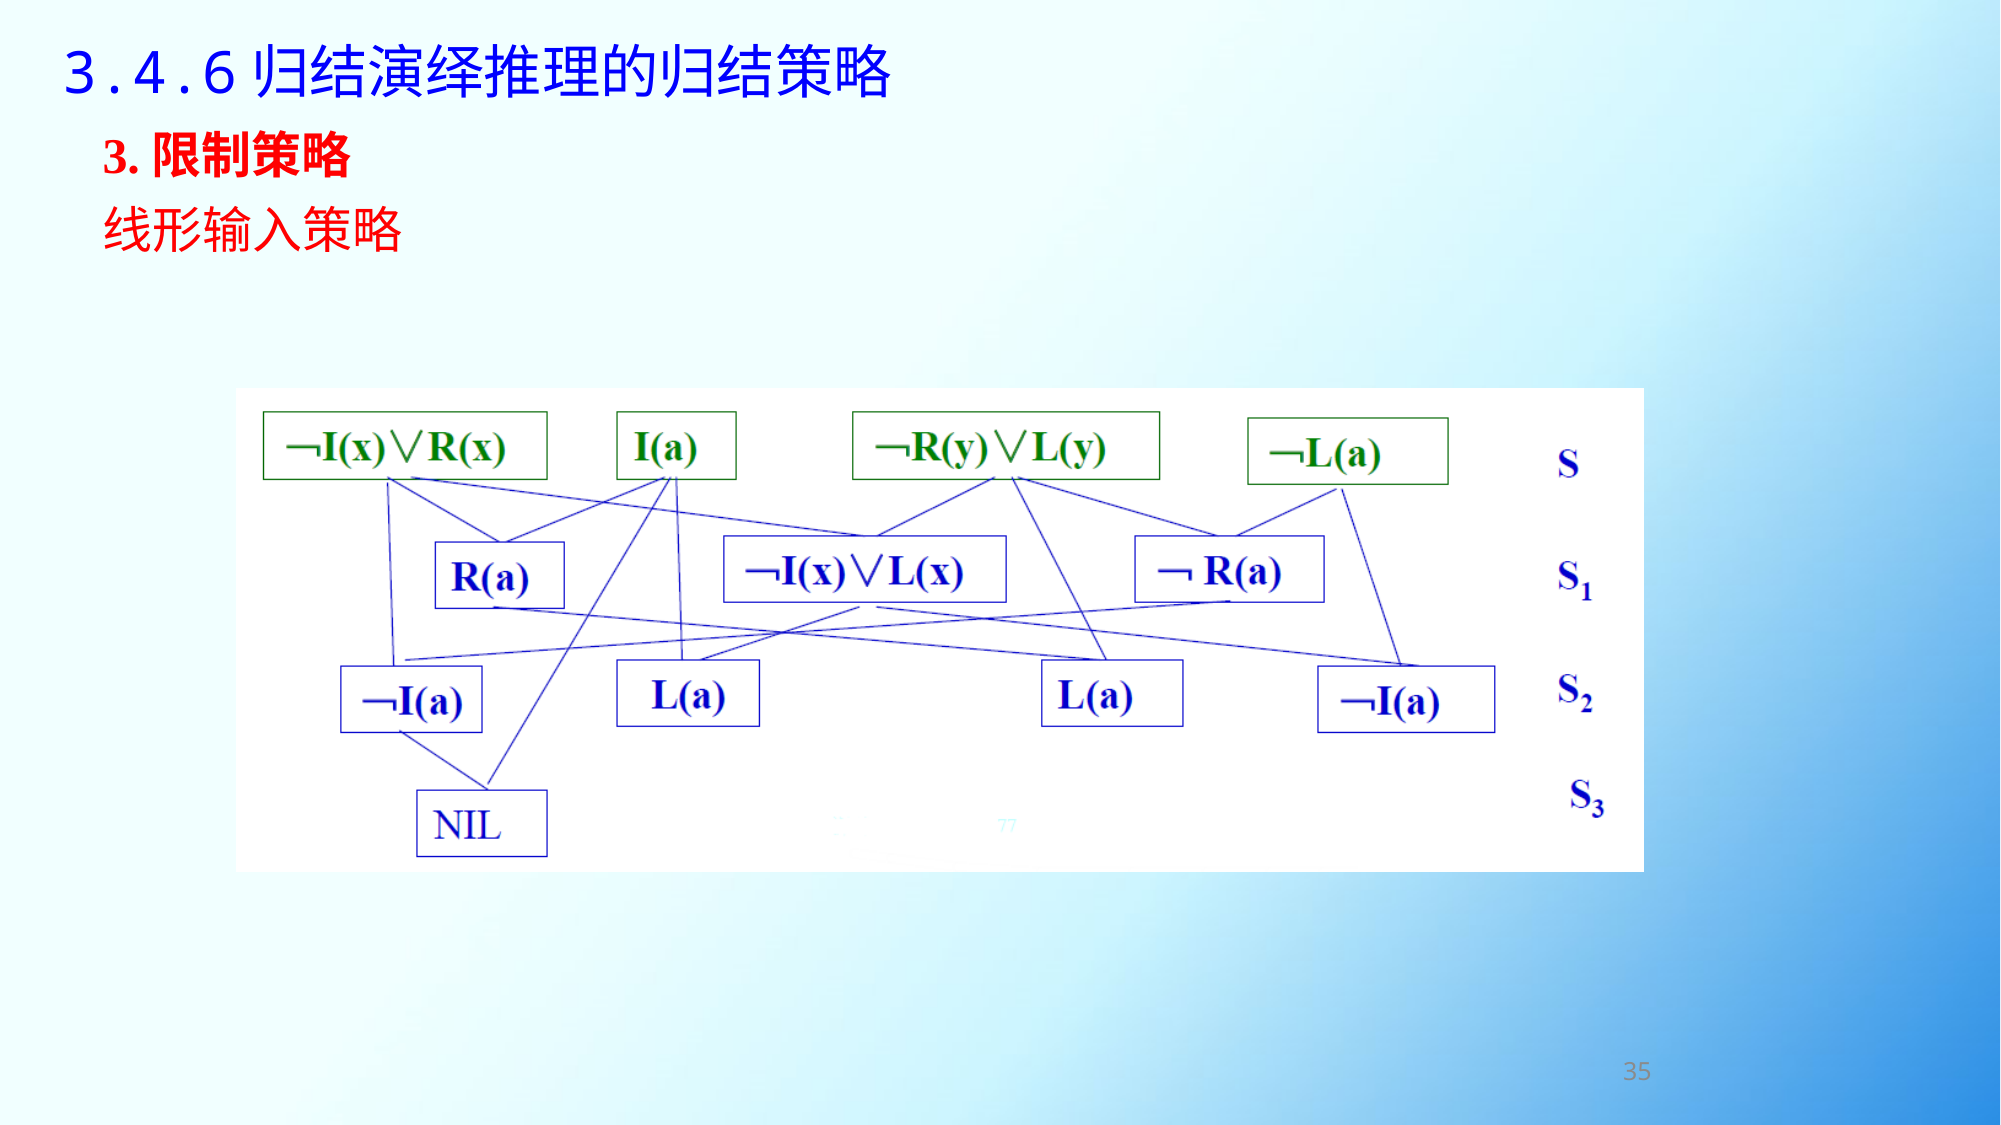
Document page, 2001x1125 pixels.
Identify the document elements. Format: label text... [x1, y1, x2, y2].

text_box 线形输入策略 [87, 191, 1888, 387]
picture [0, 0, 2001, 1125]
slide_number 35 [1412, 1042, 1863, 1103]
text_box 3.限制策略 [87, 115, 386, 191]
title 3.4.6归结演绎推理的归结策略 [47, 21, 1398, 129]
